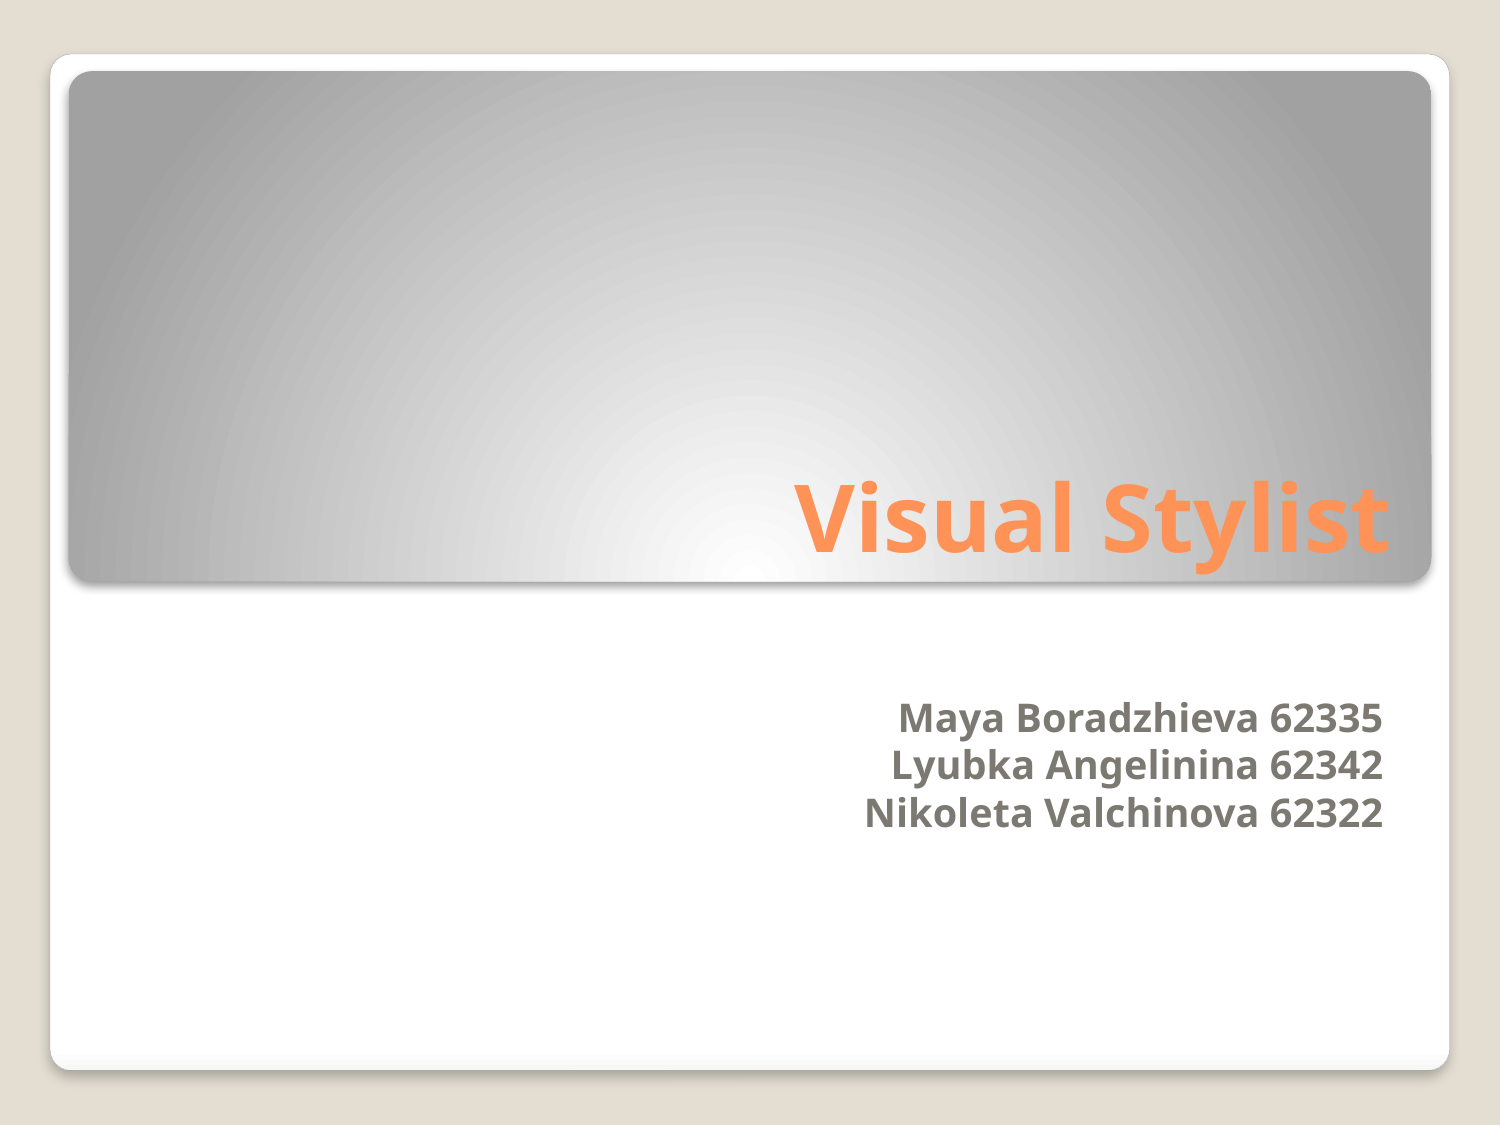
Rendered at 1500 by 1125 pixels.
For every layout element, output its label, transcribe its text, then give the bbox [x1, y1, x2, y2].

title Visual Stylist [123, 278, 1399, 579]
subtitle Maya Boradzhieva 62335 Lyubka Angelinina 62342 Nikoleta Valchinova 62322 [123, 692, 1399, 843]
